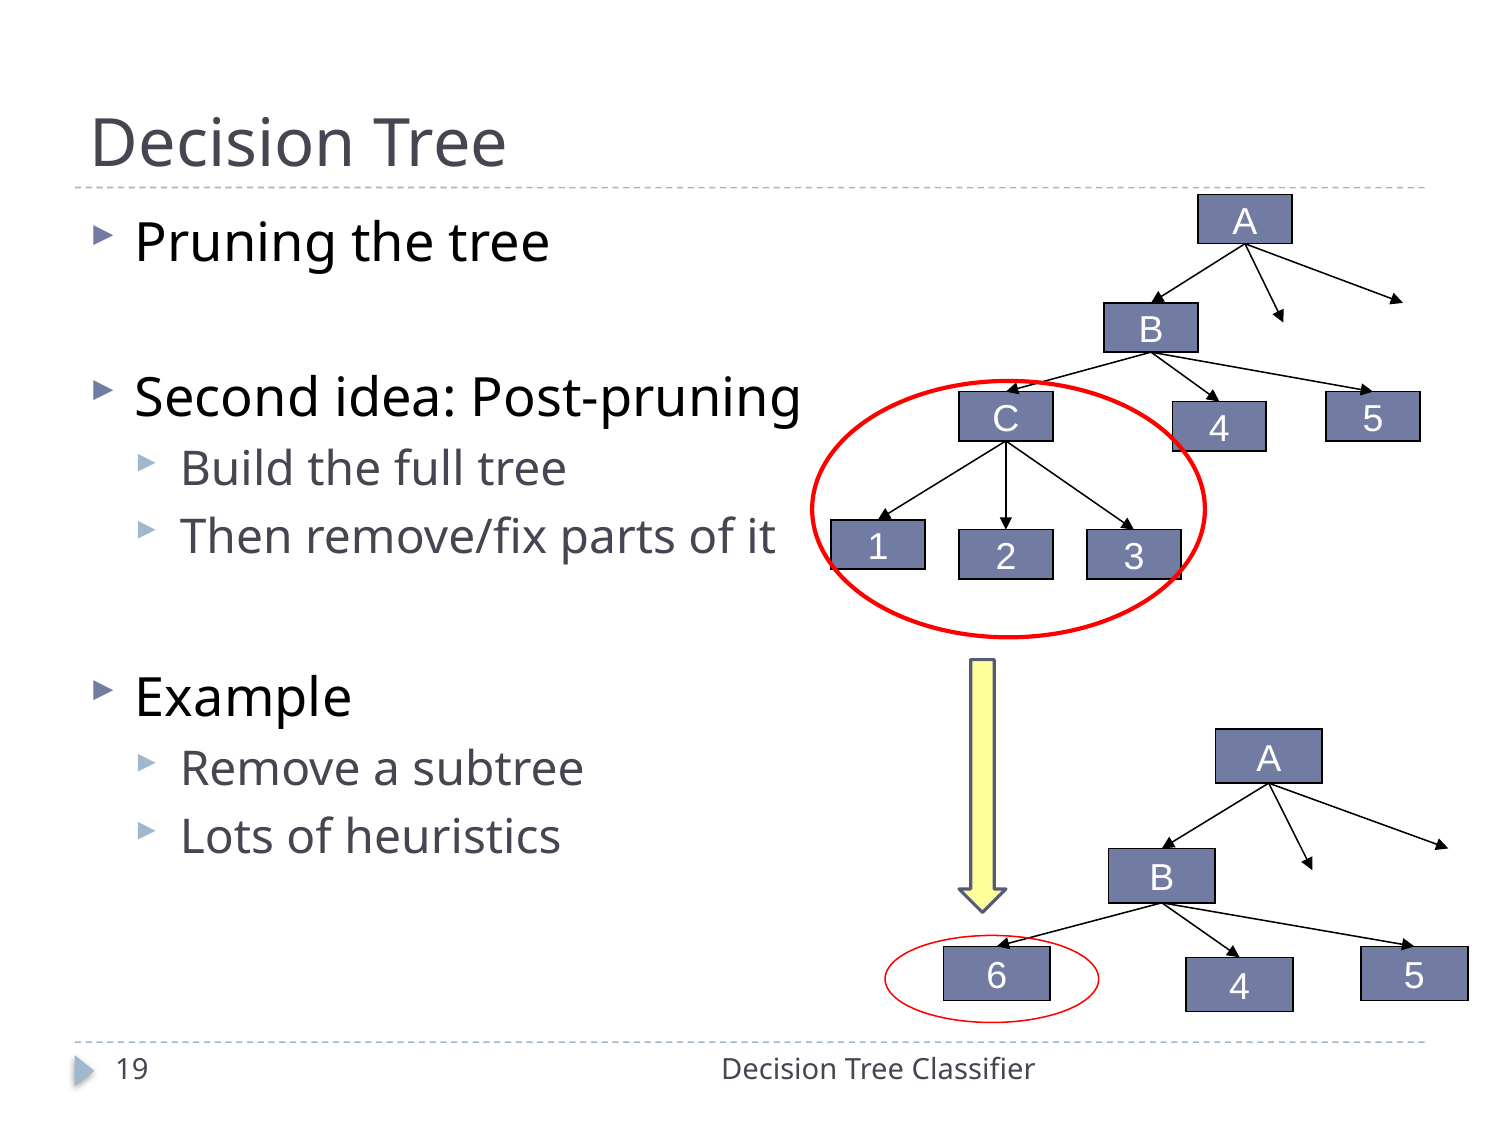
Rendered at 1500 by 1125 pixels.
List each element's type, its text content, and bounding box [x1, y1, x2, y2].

text_box [812, 465, 824, 553]
slide_number 19 [100, 1042, 426, 1103]
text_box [830, 194, 1421, 580]
footer Decision Tree Classifier [475, 1042, 1051, 1103]
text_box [884, 728, 1469, 1023]
list Pruning the tree Second idea: Post-pruning Build the full tree Then remove/fix parts of it Example Remove a subtree Lots of heuristics [75, 200, 1425, 1010]
text_box [858, 592, 1159, 638]
text_box [969, 658, 996, 728]
title Decision Tree [75, 24, 1425, 188]
